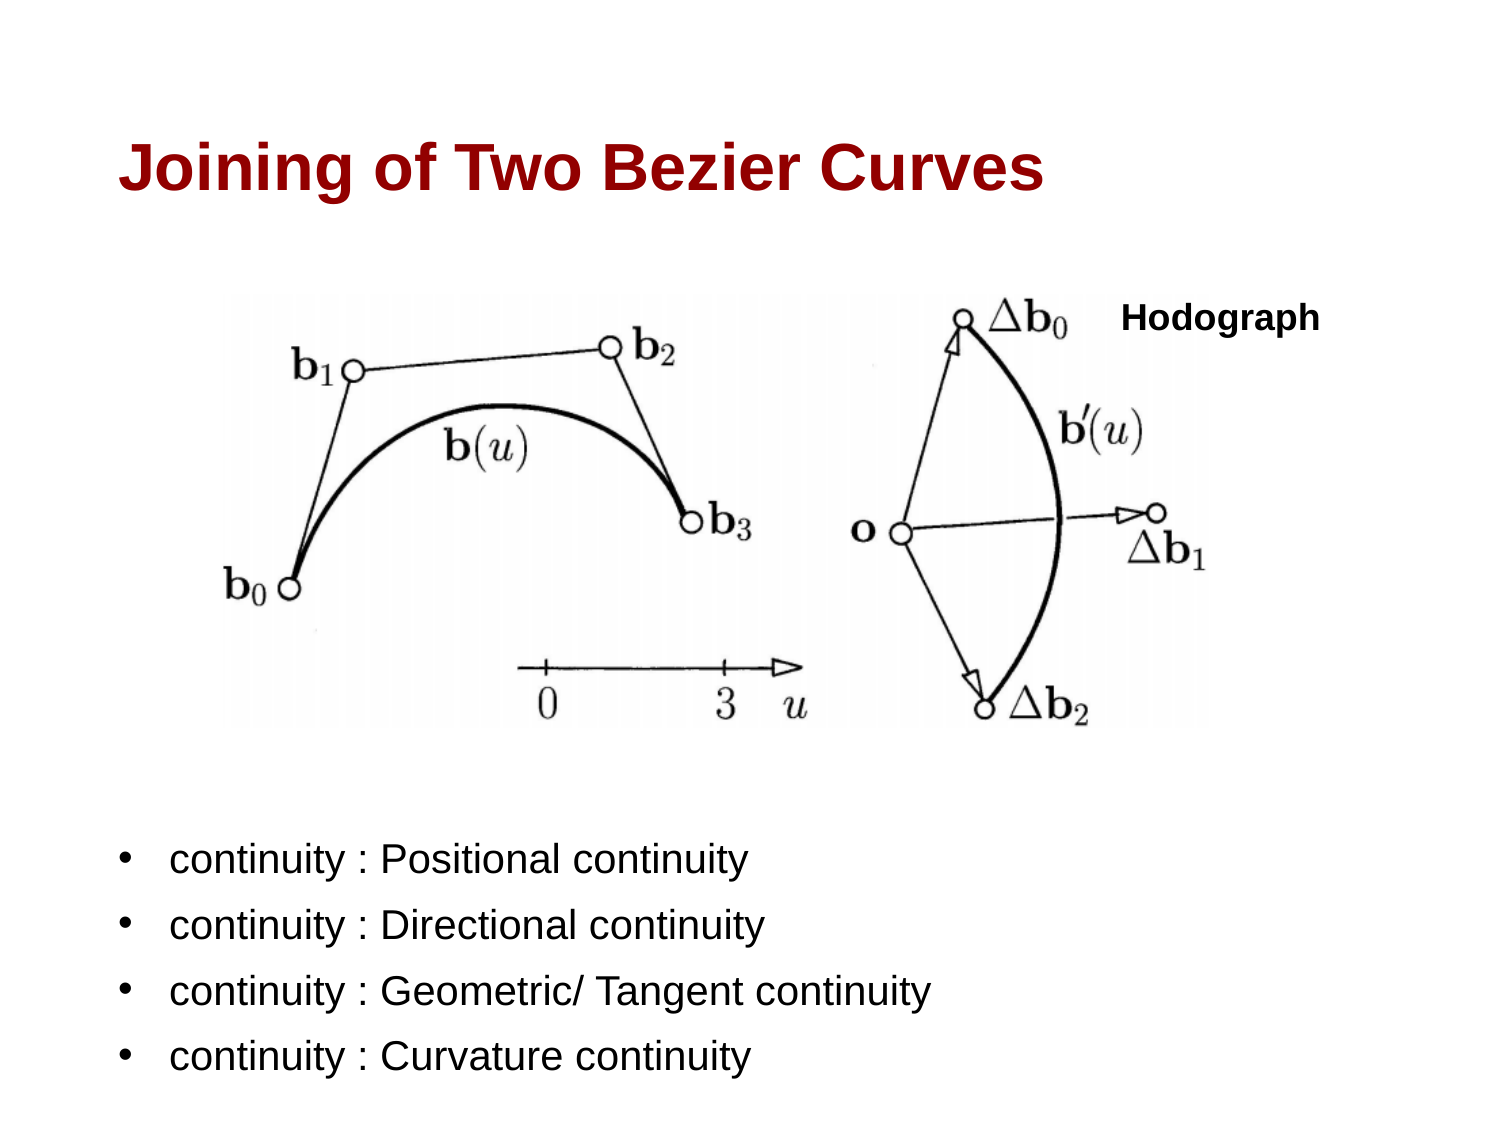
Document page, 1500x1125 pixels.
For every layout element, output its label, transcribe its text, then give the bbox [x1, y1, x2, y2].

title Joining of Two Bezier Curves [103, 59, 1397, 278]
text_box Hodograph [1222, 285, 1337, 346]
picture [206, 246, 1222, 759]
